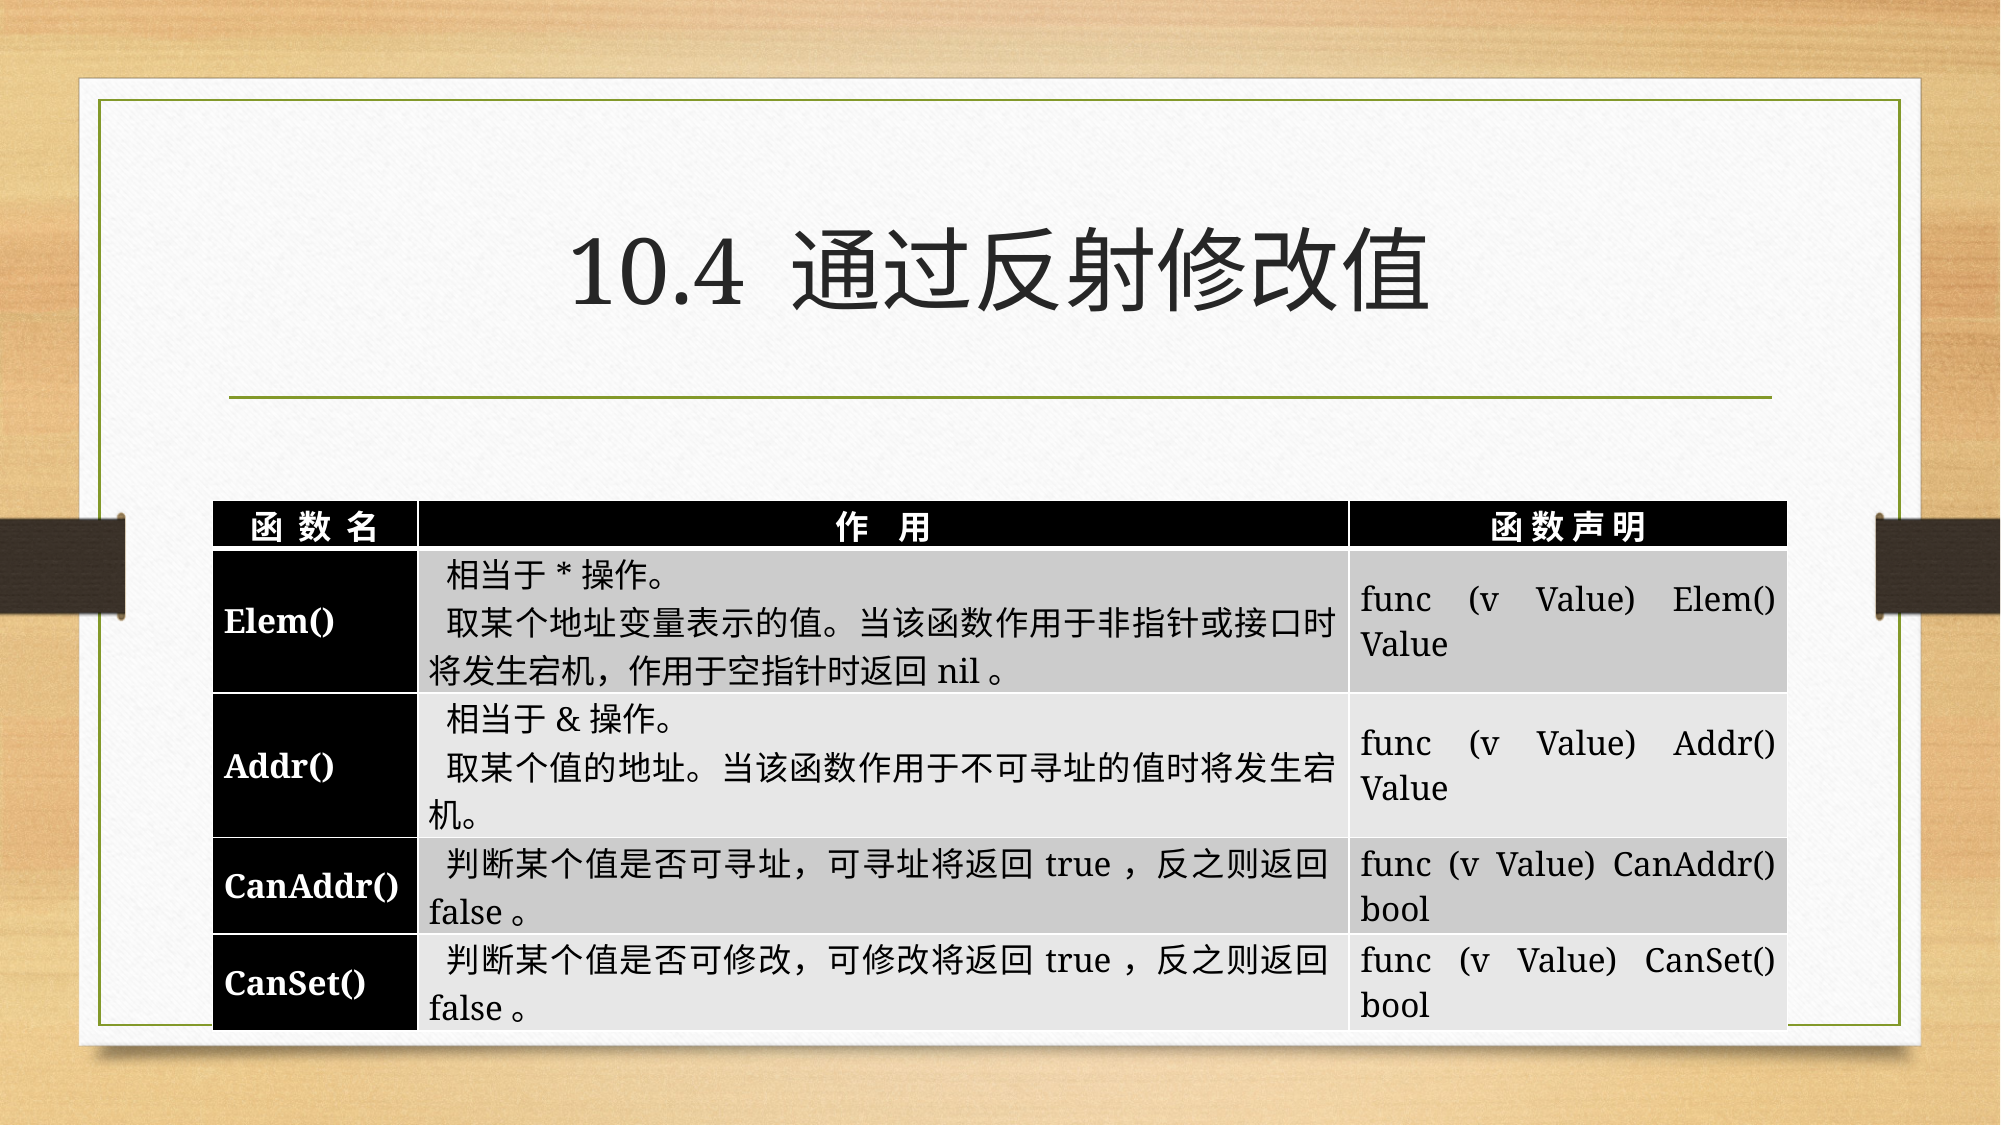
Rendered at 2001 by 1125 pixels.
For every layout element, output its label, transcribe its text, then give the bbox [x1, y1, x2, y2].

table_header 作 用 [419, 501, 1348, 546]
table_cell func (v Value) CanAddr() bool [1350, 838, 1787, 933]
table_header 函 数 声 明 [1350, 501, 1787, 546]
table_header 函 数 名 [213, 501, 417, 546]
picture [0, 0, 2001, 1125]
table_cell CanSet() [213, 935, 417, 1030]
table_cell Elem() [213, 551, 417, 692]
table_cell 判断某个值是否可修改，可修改将返回true，反之则返回false。 [419, 935, 1348, 1030]
title 10.4 通过反射修改值 [212, 161, 1788, 375]
table_cell Addr() [213, 694, 417, 837]
table_cell 相当于&操作。 取某个值的地址。当该函数作用于不可寻址的值时将发生宕机。 [419, 694, 1348, 837]
table_cell 判断某个值是否可寻址，可寻址将返回true，反之则返回false。 [419, 838, 1348, 933]
table_cell func (v Value) Elem() Value [1350, 551, 1787, 692]
table_cell func (v Value) Addr() Value [1350, 694, 1787, 837]
table_cell CanAddr() [213, 838, 417, 933]
table_cell 相当于*操作。 取某个地址变量表示的值。当该函数作用于非指针或接口时将发生宕机，作用于空指针时返回nil。 [419, 551, 1348, 692]
table_cell func (v Value) CanSet() bool [1350, 935, 1787, 1030]
